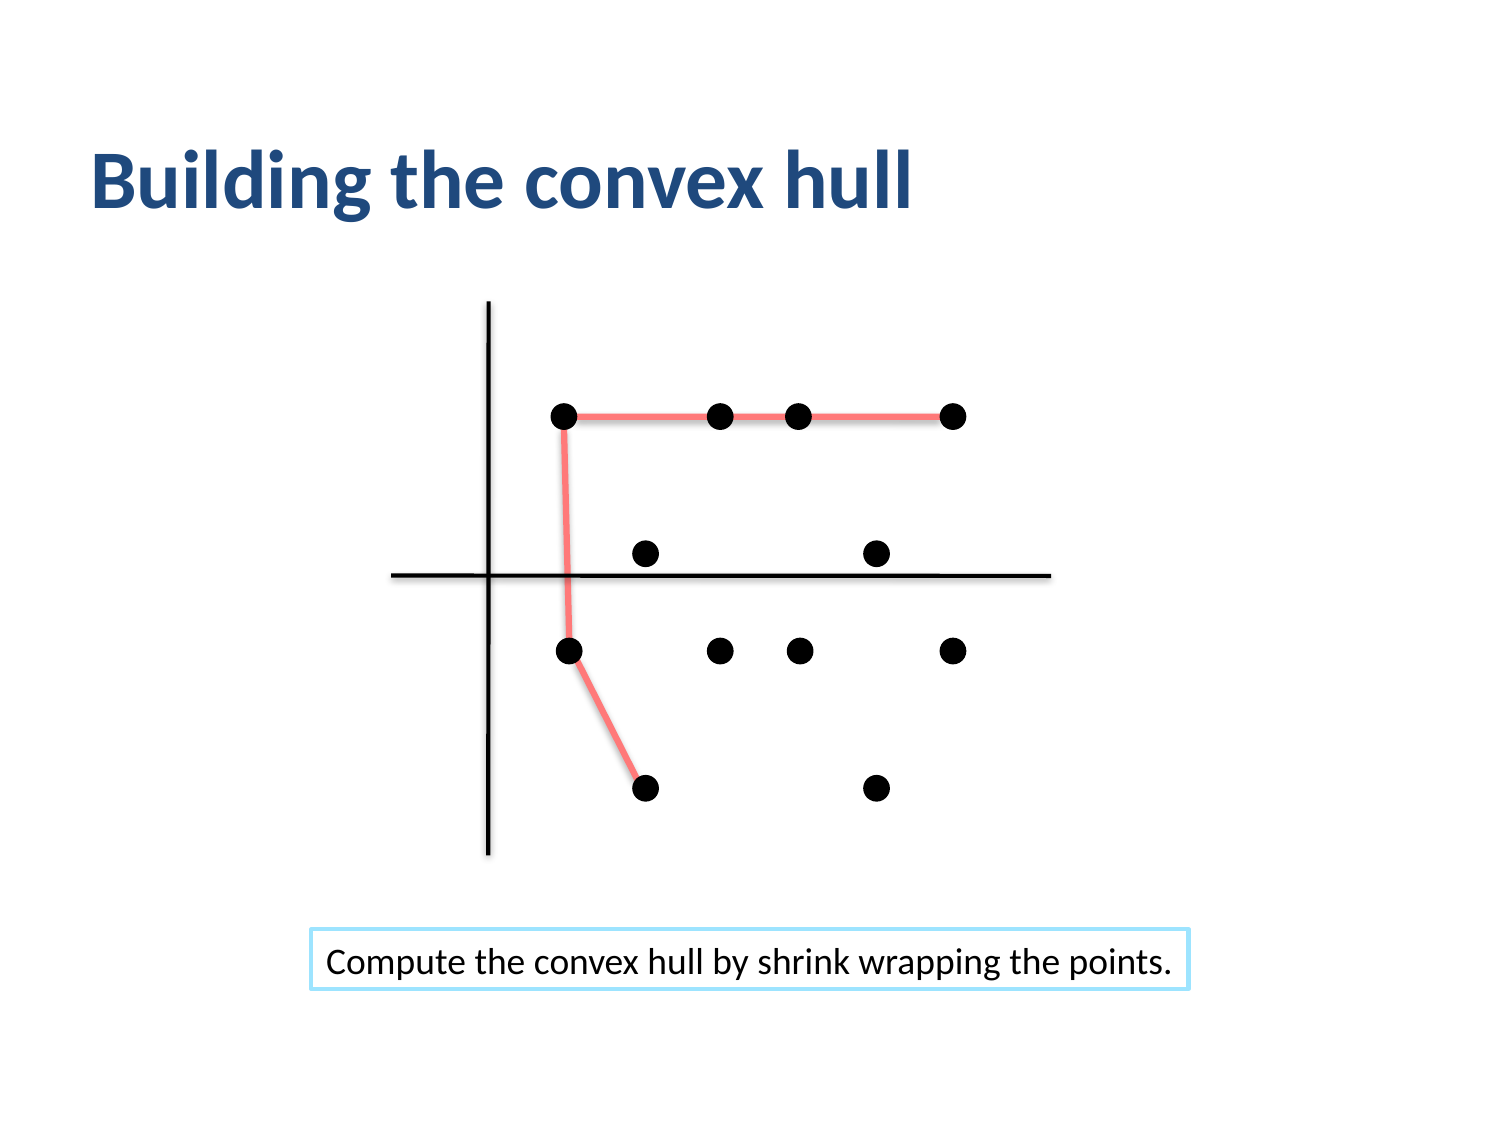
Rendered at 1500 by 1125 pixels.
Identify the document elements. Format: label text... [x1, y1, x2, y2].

text_box Compute the convex hull by shrink wrapping the points. [309, 927, 1191, 991]
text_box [390, 301, 1052, 856]
title Building the convex hull [74, 19, 1313, 233]
